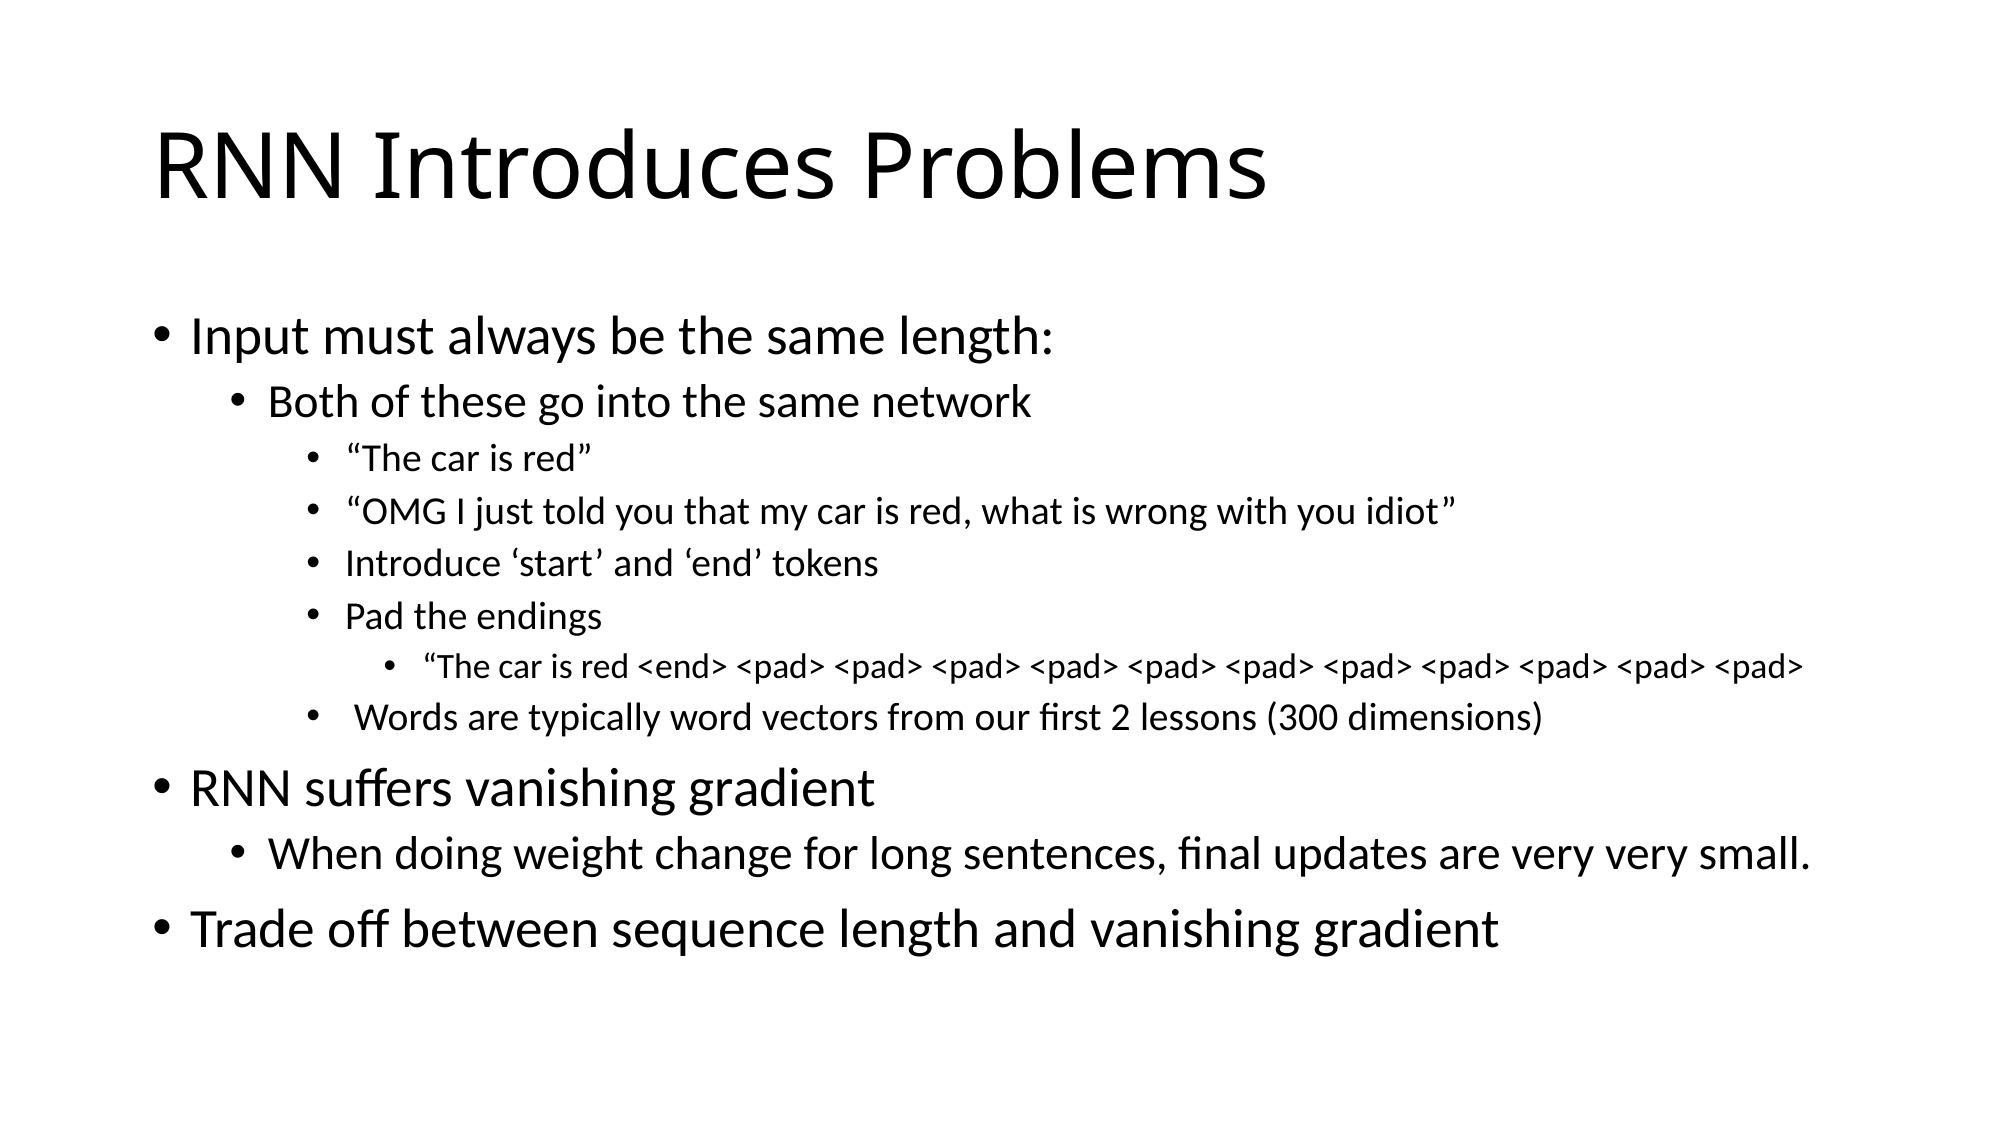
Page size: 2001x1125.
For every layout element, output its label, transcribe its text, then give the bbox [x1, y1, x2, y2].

list Input must always be the same length: Both of these go into the same network “The car is red” “OMG I just told you that my car is red, what is wrong with you idiot” Introduce ‘start’ and ‘end’ tokens Pad the endings “The car is red <end> <pad> <pad> <pad> <pad> <pad> <pad> <pad> <pad> <pad> <pad> <pad> Words are typically word vectors from our first 2 lessons (300 dimensions) RNN suffers vanishing gradient When doing weight change for long sentences, final updates are very very small. Trade off between sequence length and vanishing gradient [137, 299, 1863, 1014]
title RNN Introduces Problems [137, 59, 1863, 278]
